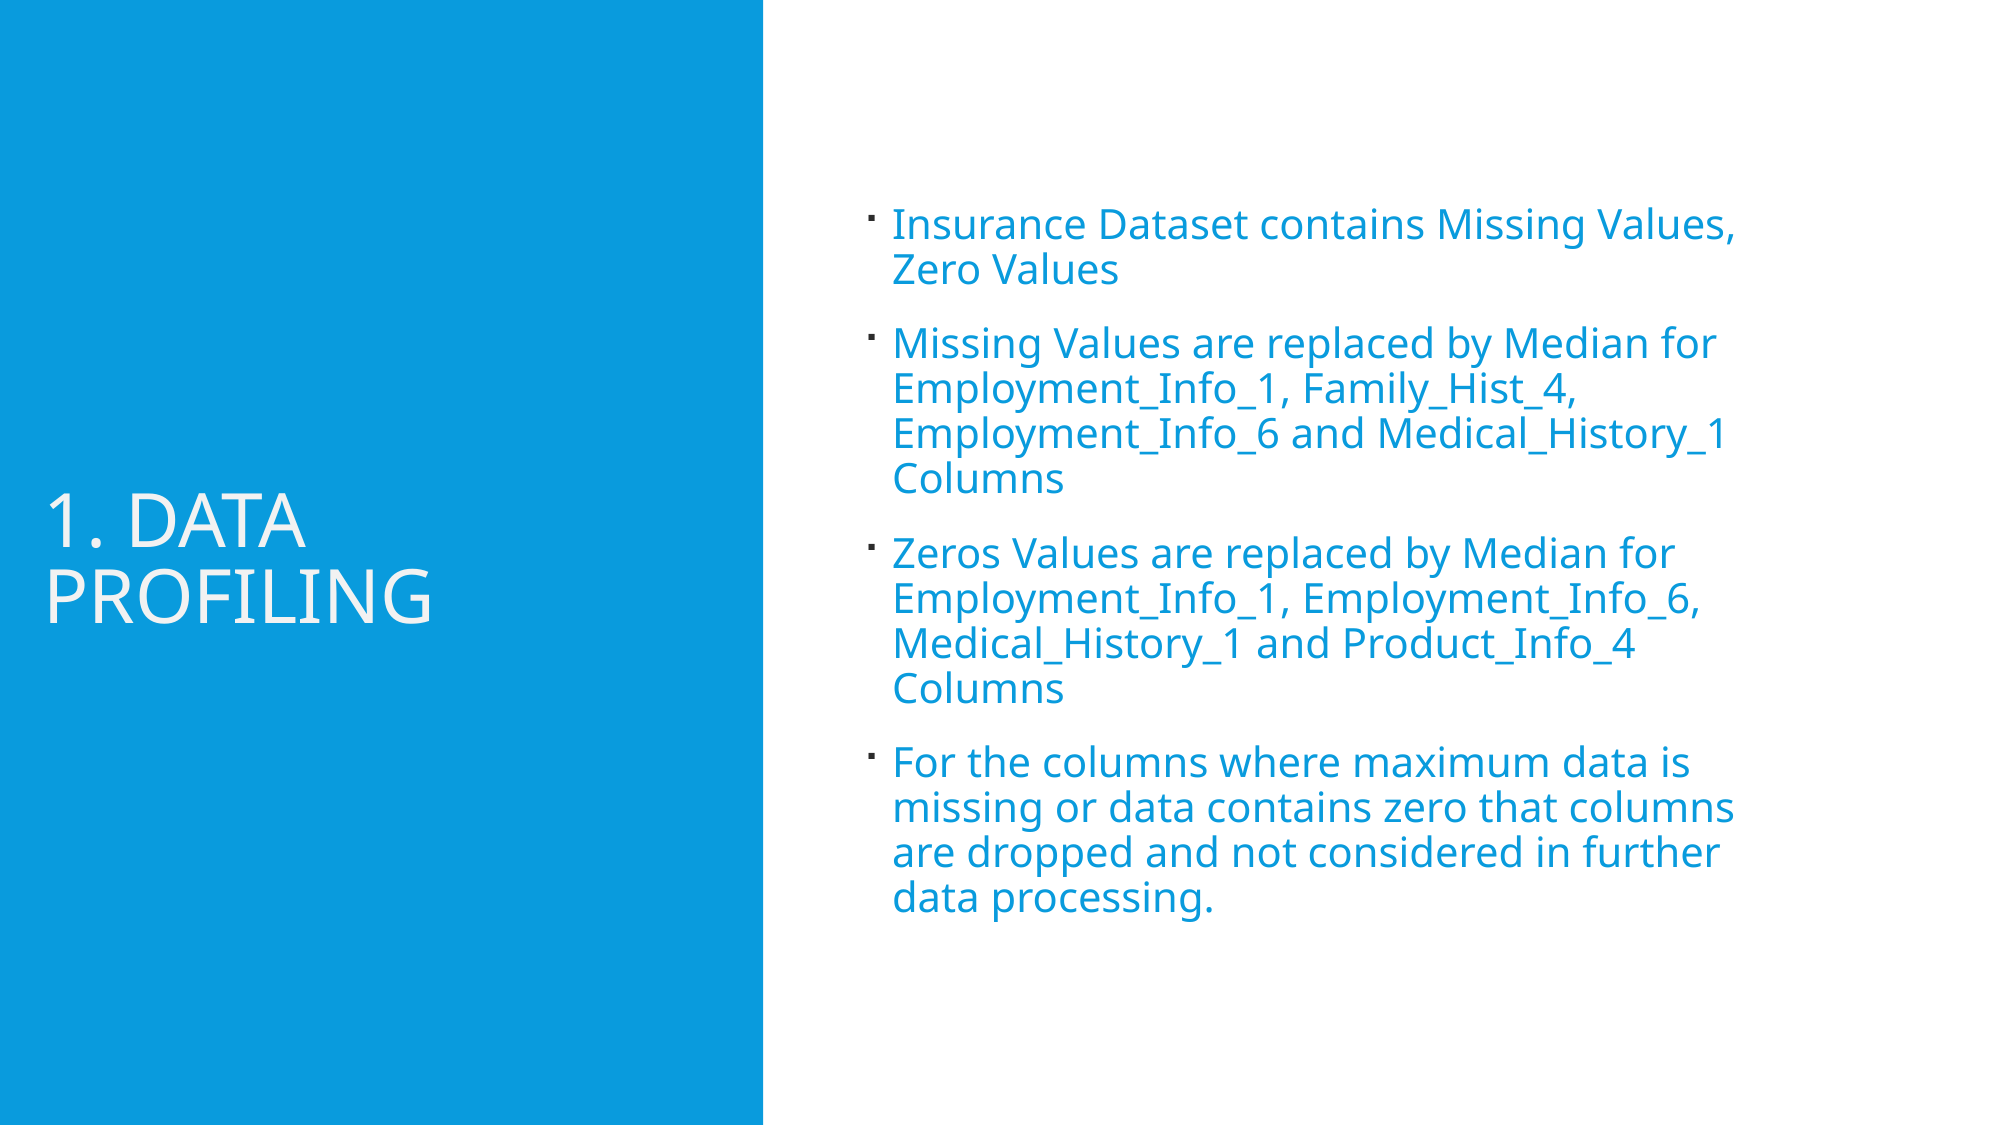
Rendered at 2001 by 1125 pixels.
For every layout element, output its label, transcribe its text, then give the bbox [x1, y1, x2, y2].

text_box [762, 0, 2000, 1125]
text_box [0, 0, 762, 1125]
list Insurance Dataset contains Missing Values, Zero Values Missing Values are replaced by Median for Employment_Info_1, Family_Hist_4, Employment_Info_6 and Medical_History_1 Columns Zeros Values are replaced by Median for Employment_Info_1, Employment_Info_6, Medical_History_1 and Product_Info_4 Columns For the columns where maximum data is missing or data contains zero that columns are dropped and not considered in further data processing. [847, 137, 1803, 988]
title 1. Data Profiling [28, 137, 711, 988]
